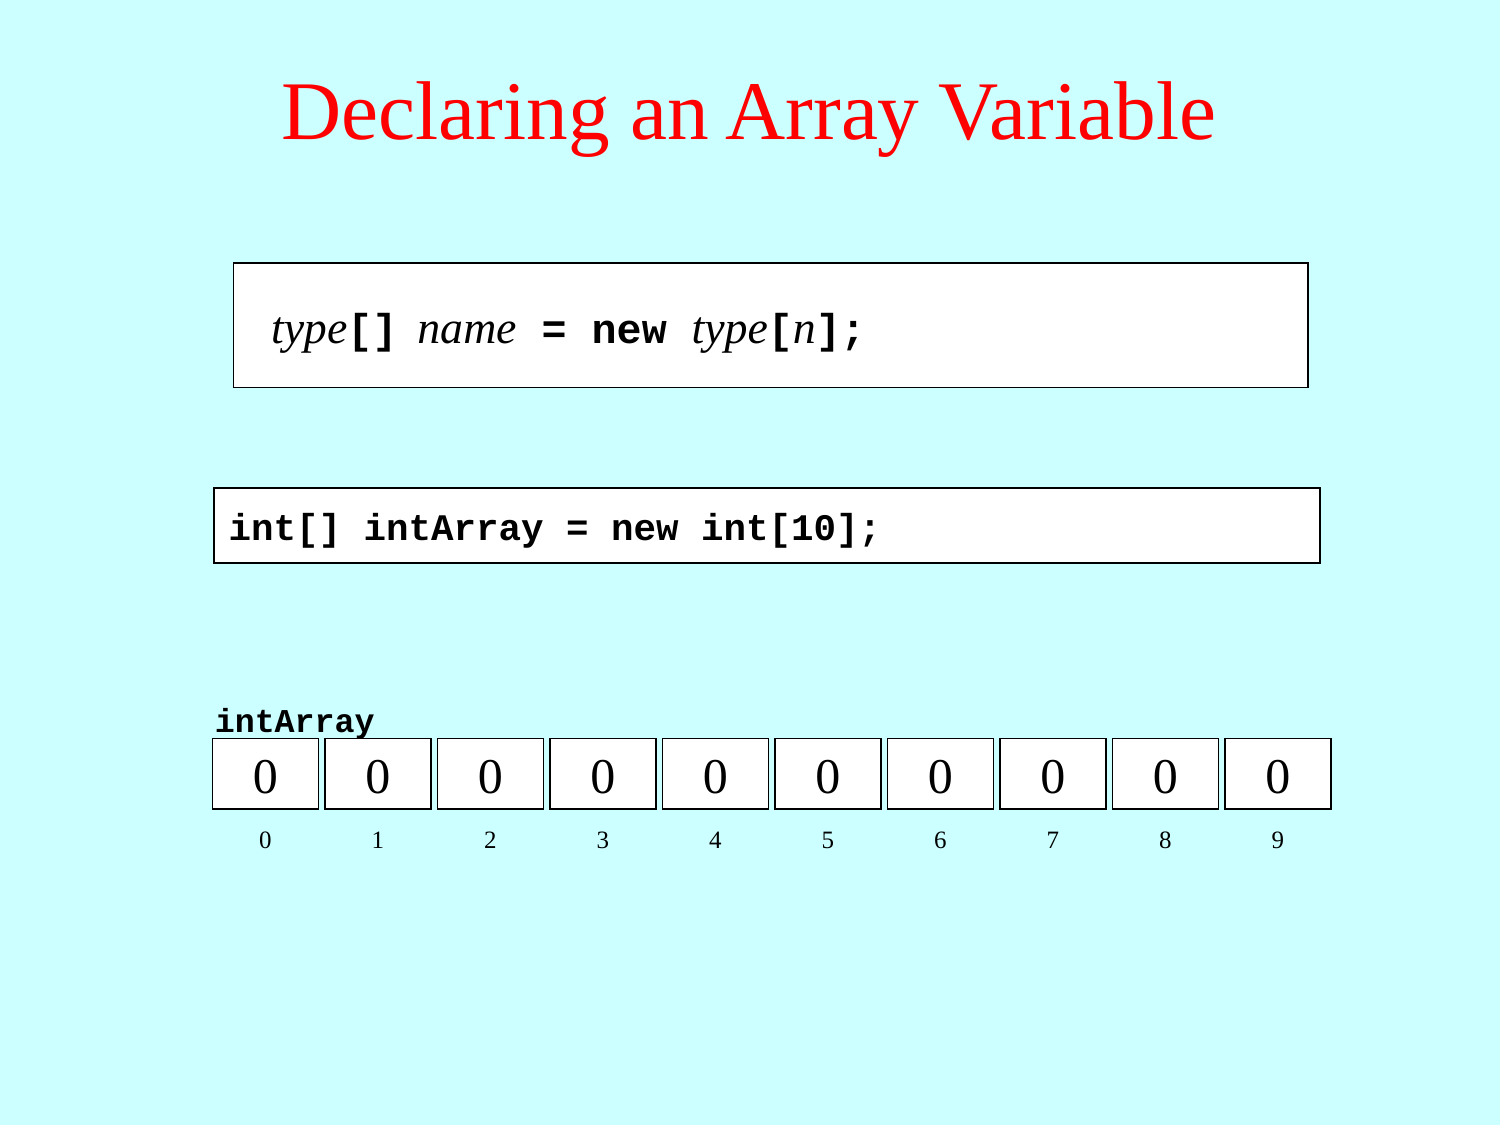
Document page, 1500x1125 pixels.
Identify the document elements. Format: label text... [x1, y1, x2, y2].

text_box type[] name = new type[n]; [233, 262, 1309, 388]
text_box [79, 619, 1406, 1014]
text_box int[] intArray = new int[10]; [213, 487, 1321, 563]
text_box Declaring an Array Variable [0, 12, 1500, 200]
